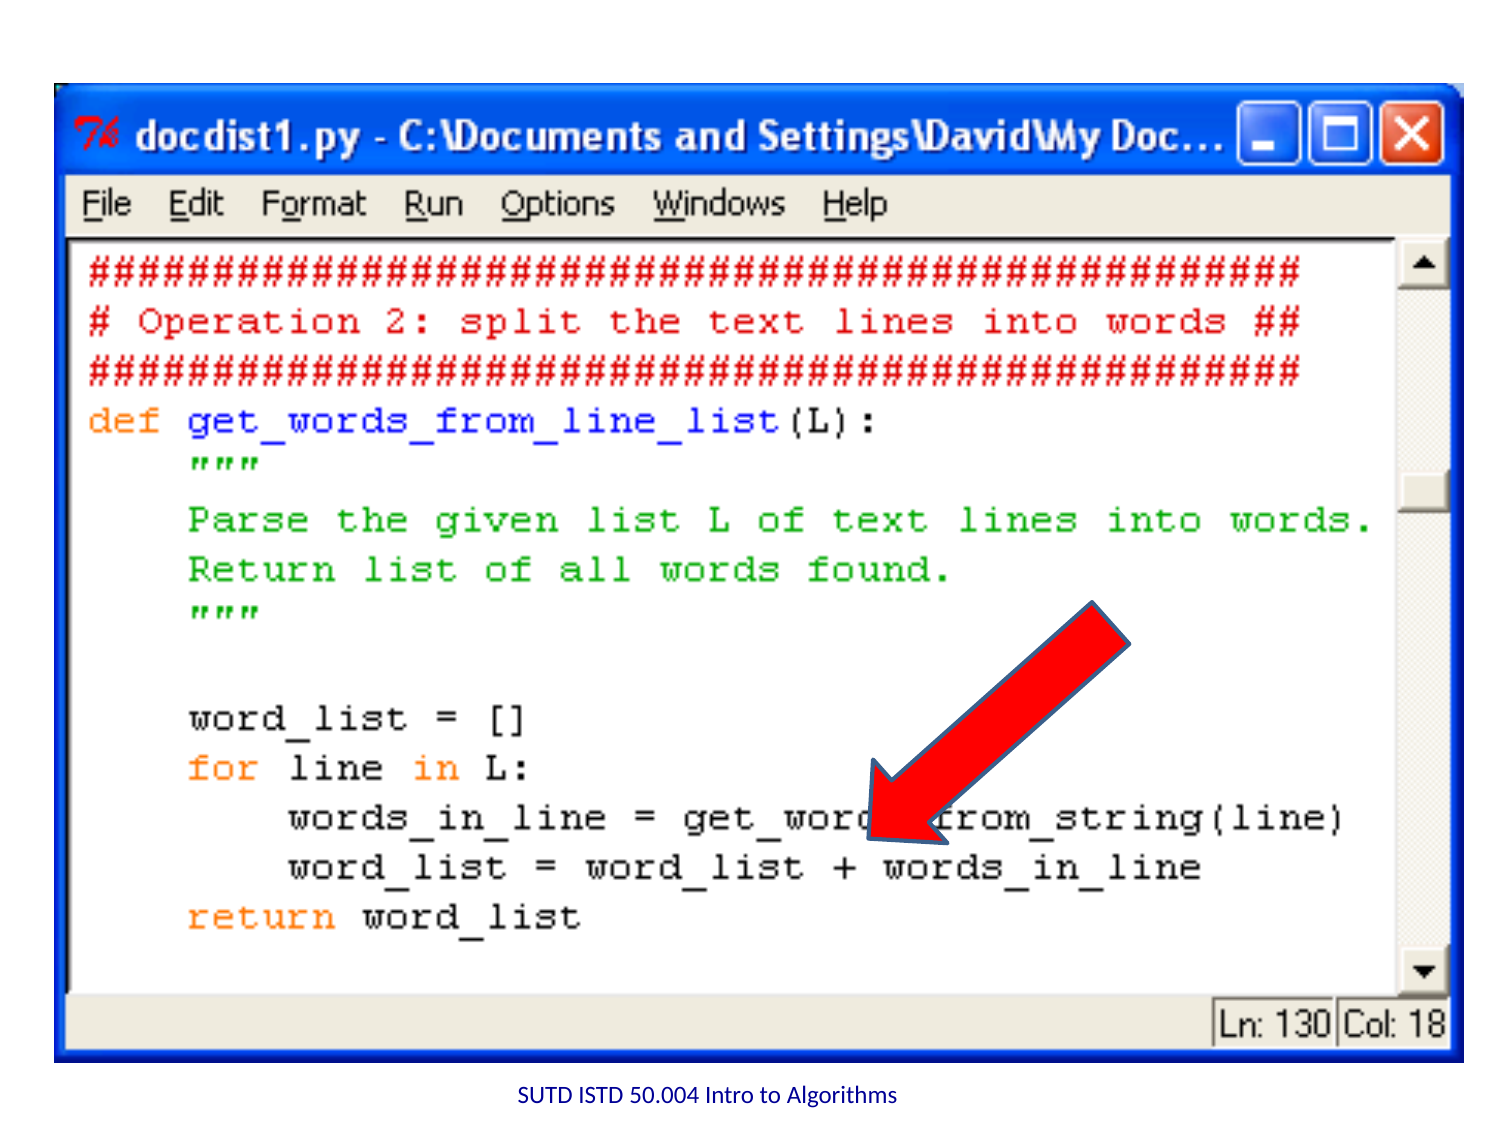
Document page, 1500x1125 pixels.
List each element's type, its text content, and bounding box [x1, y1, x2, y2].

footer SUTD ISTD 50.004 Intro to Algorithms [473, 1070, 949, 1123]
picture [53, 83, 1465, 1063]
